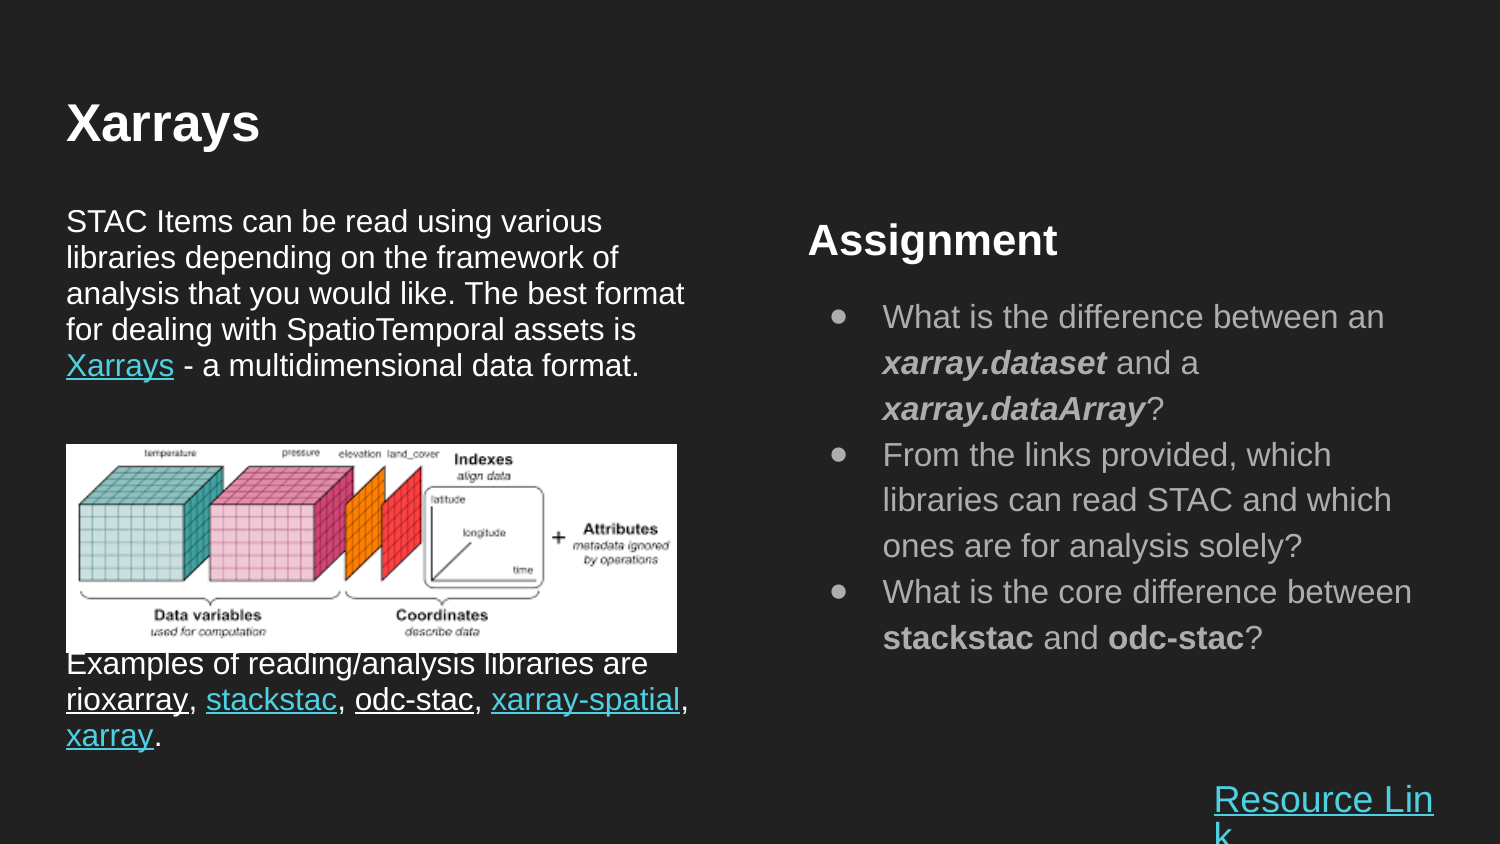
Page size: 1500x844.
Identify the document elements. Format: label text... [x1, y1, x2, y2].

list Assignment What is the difference between an xarray.dataset and a xarray.dataArray? From the links provided, which libraries can read STAC and which ones are for analysis solely? What is the core difference between stackstac and odc-stac? [792, 189, 1449, 750]
picture [66, 444, 677, 654]
list STAC Items can be read using various libraries depending on the framework of analysis that you would like. The best format for dealing with SpatioTemporal assets is Xarrays - a multidimensional data format. Examples of reading/analysis libraries are rioxarray, stackstac, odc-stac, xarray-spatial, xarray. [51, 189, 708, 809]
text_box Resource Link [1198, 759, 1449, 827]
title Xarrays [51, 72, 1449, 167]
